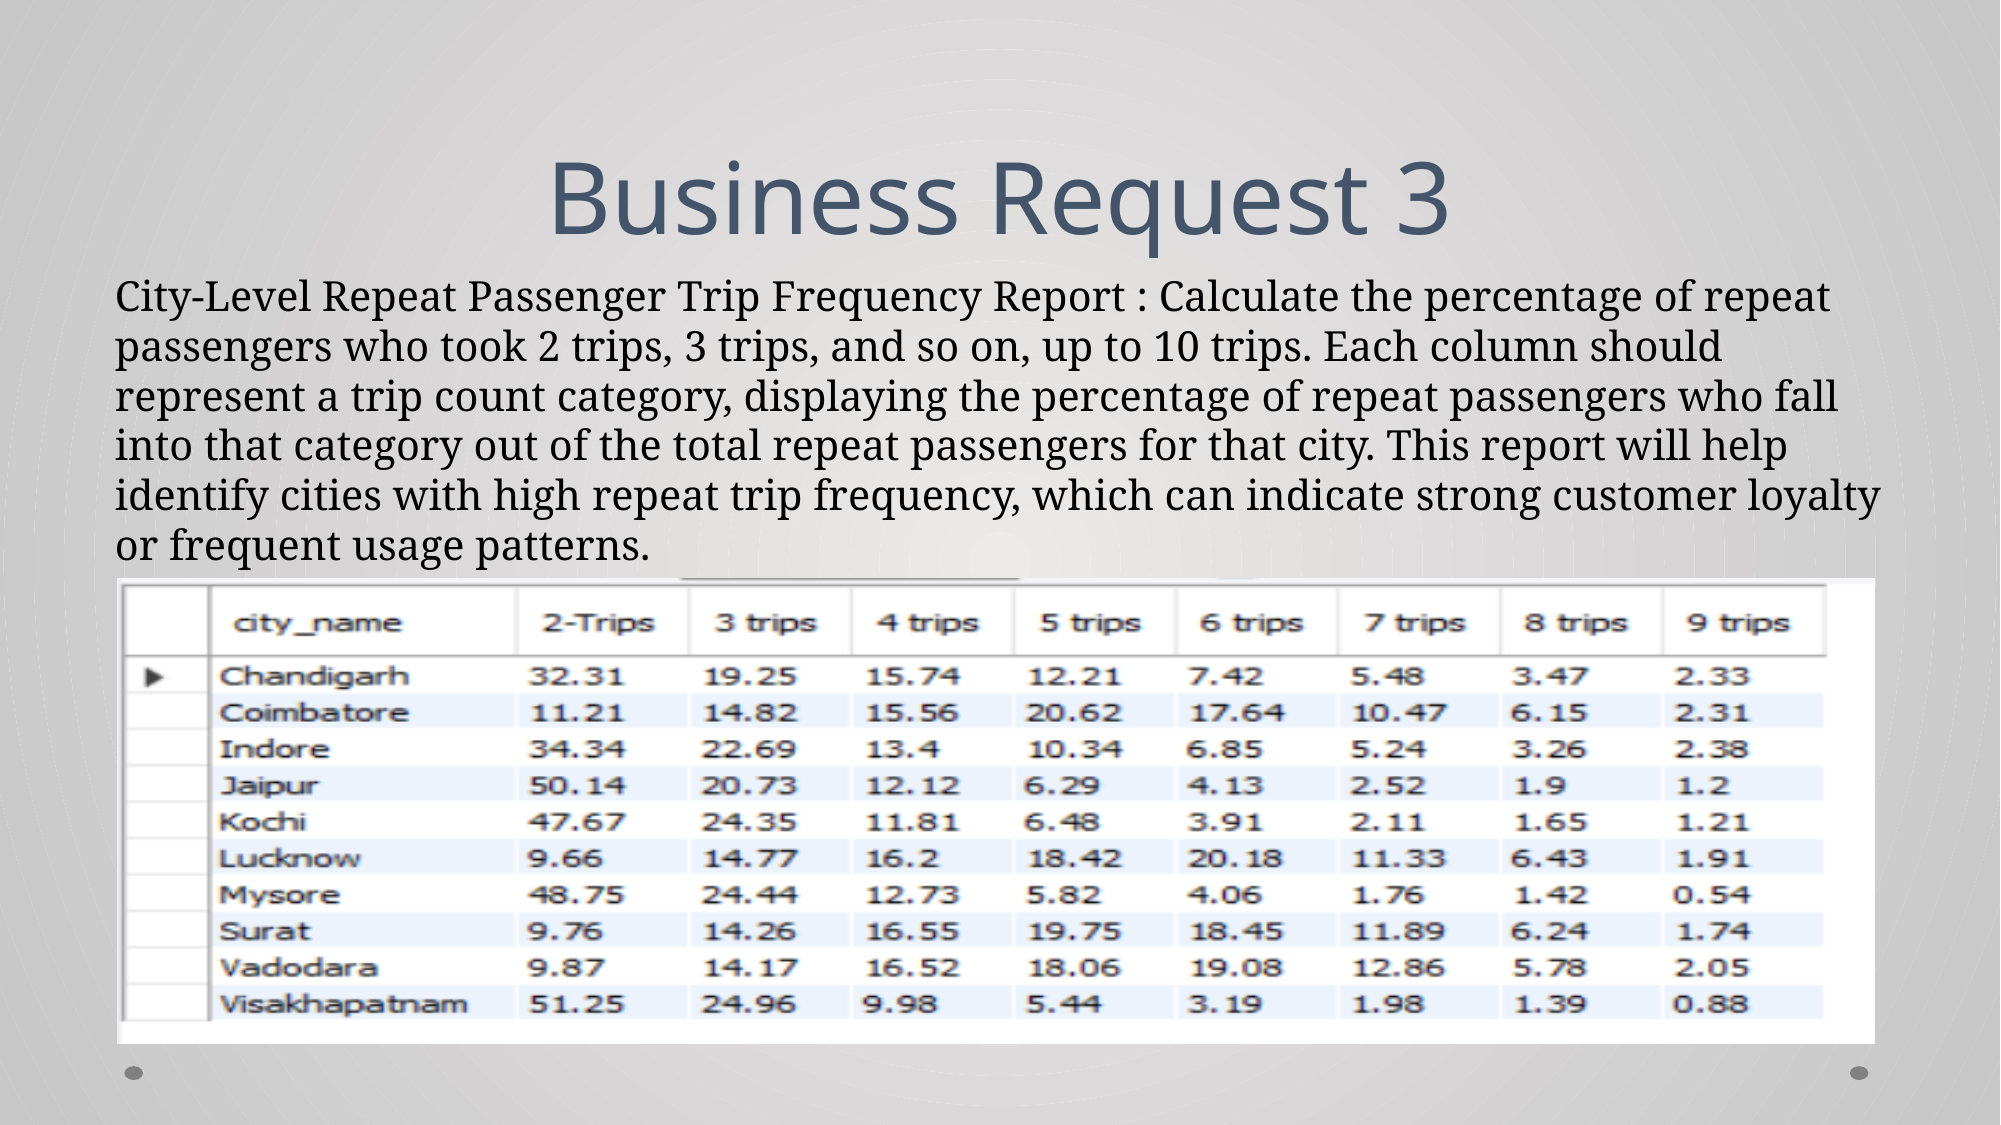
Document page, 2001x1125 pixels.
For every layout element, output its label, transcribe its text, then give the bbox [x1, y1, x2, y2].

list City-Level Repeat Passenger Trip Frequency Report : Calculate the percentage of repeat passengers who took 2 trips, 3 trips, and so on, up to 10 trips. Each column should represent a trip count category, displaying the percentage of repeat passengers who fall into that category out of the total repeat passengers for that city. This report will help identify cities with high repeat trip frequency, which can indicate strong customer loyalty or frequent usage patterns. [99, 262, 1900, 579]
title Business Request 3 [99, 0, 1900, 262]
picture [117, 578, 1875, 1044]
